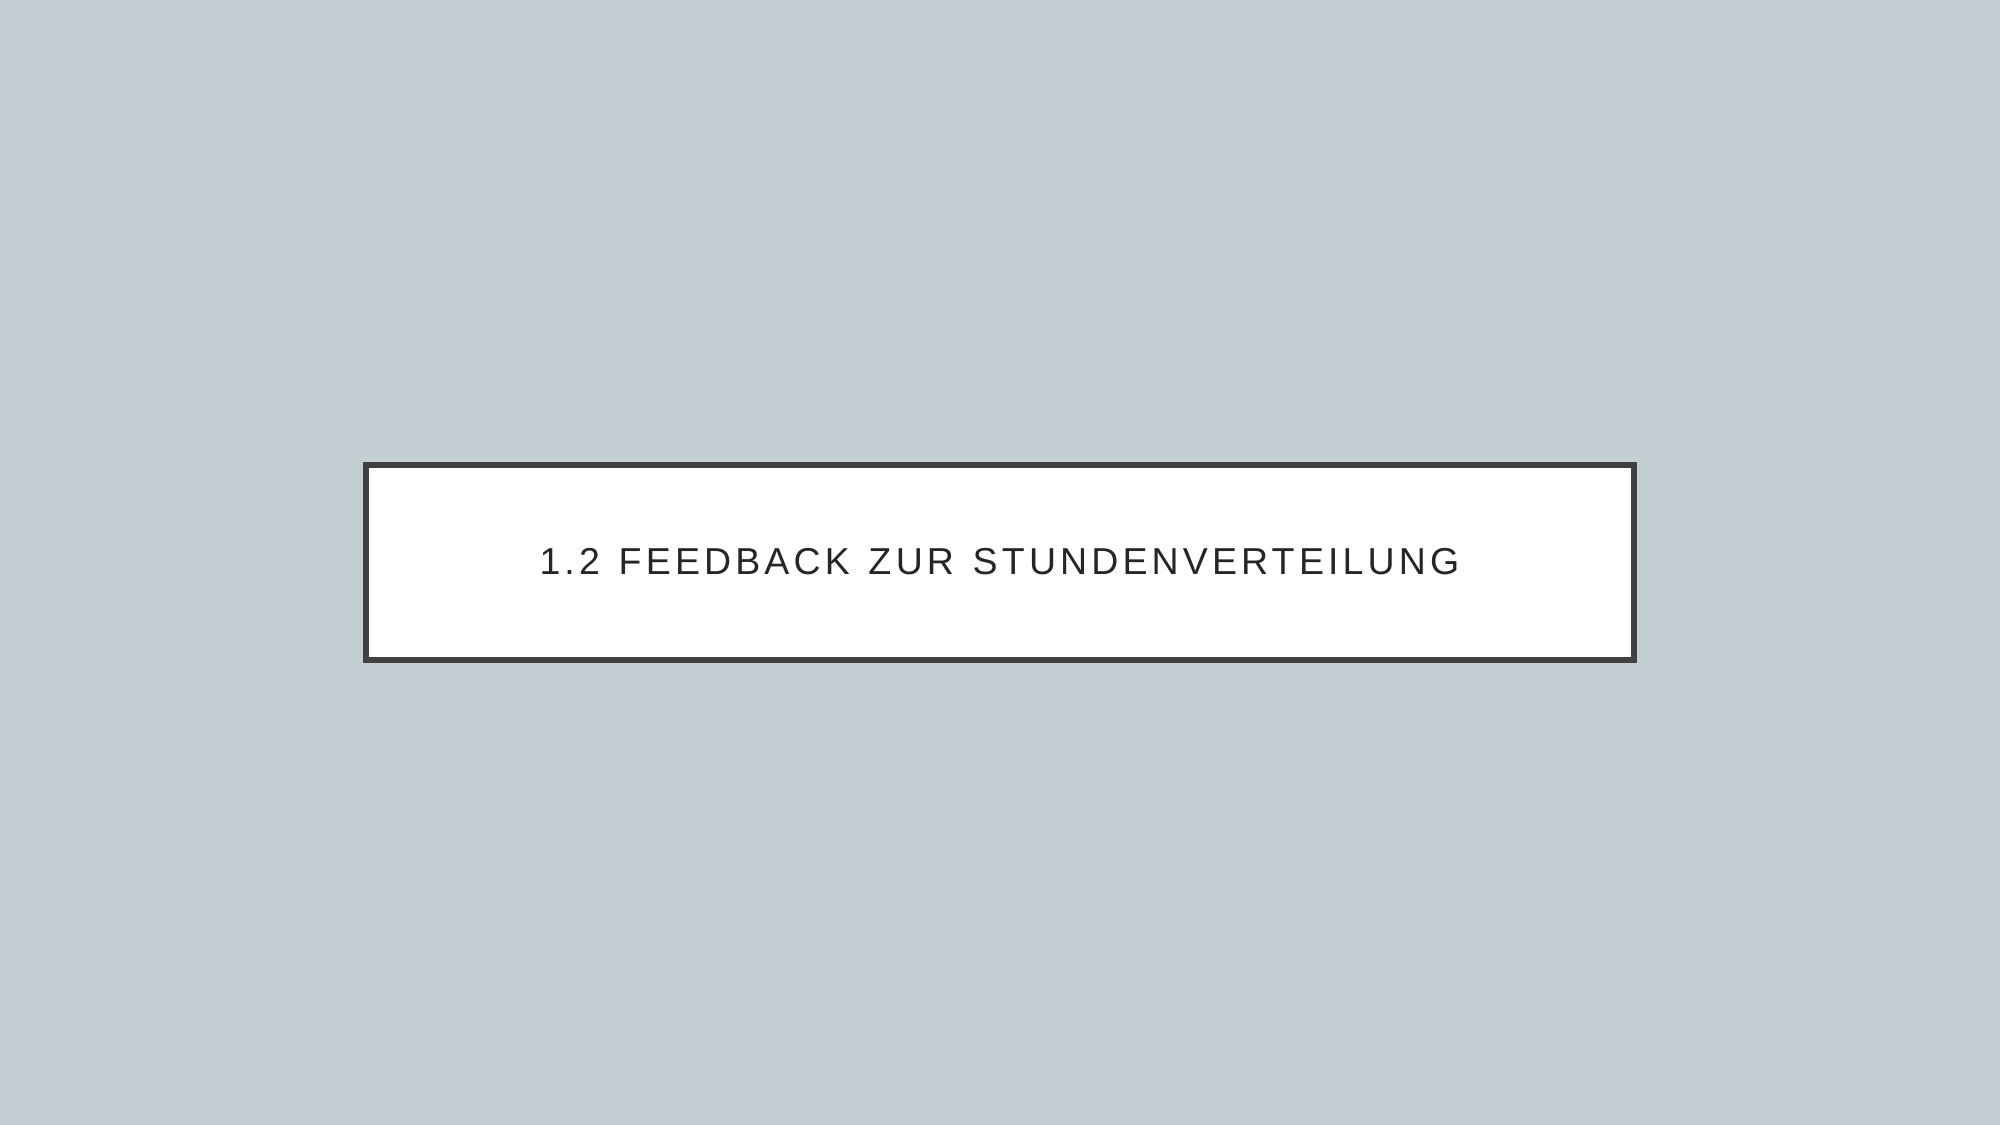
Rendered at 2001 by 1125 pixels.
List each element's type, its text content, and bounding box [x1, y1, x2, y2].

title 1.2 Feedback zur Stundenverteilung [363, 462, 1637, 663]
